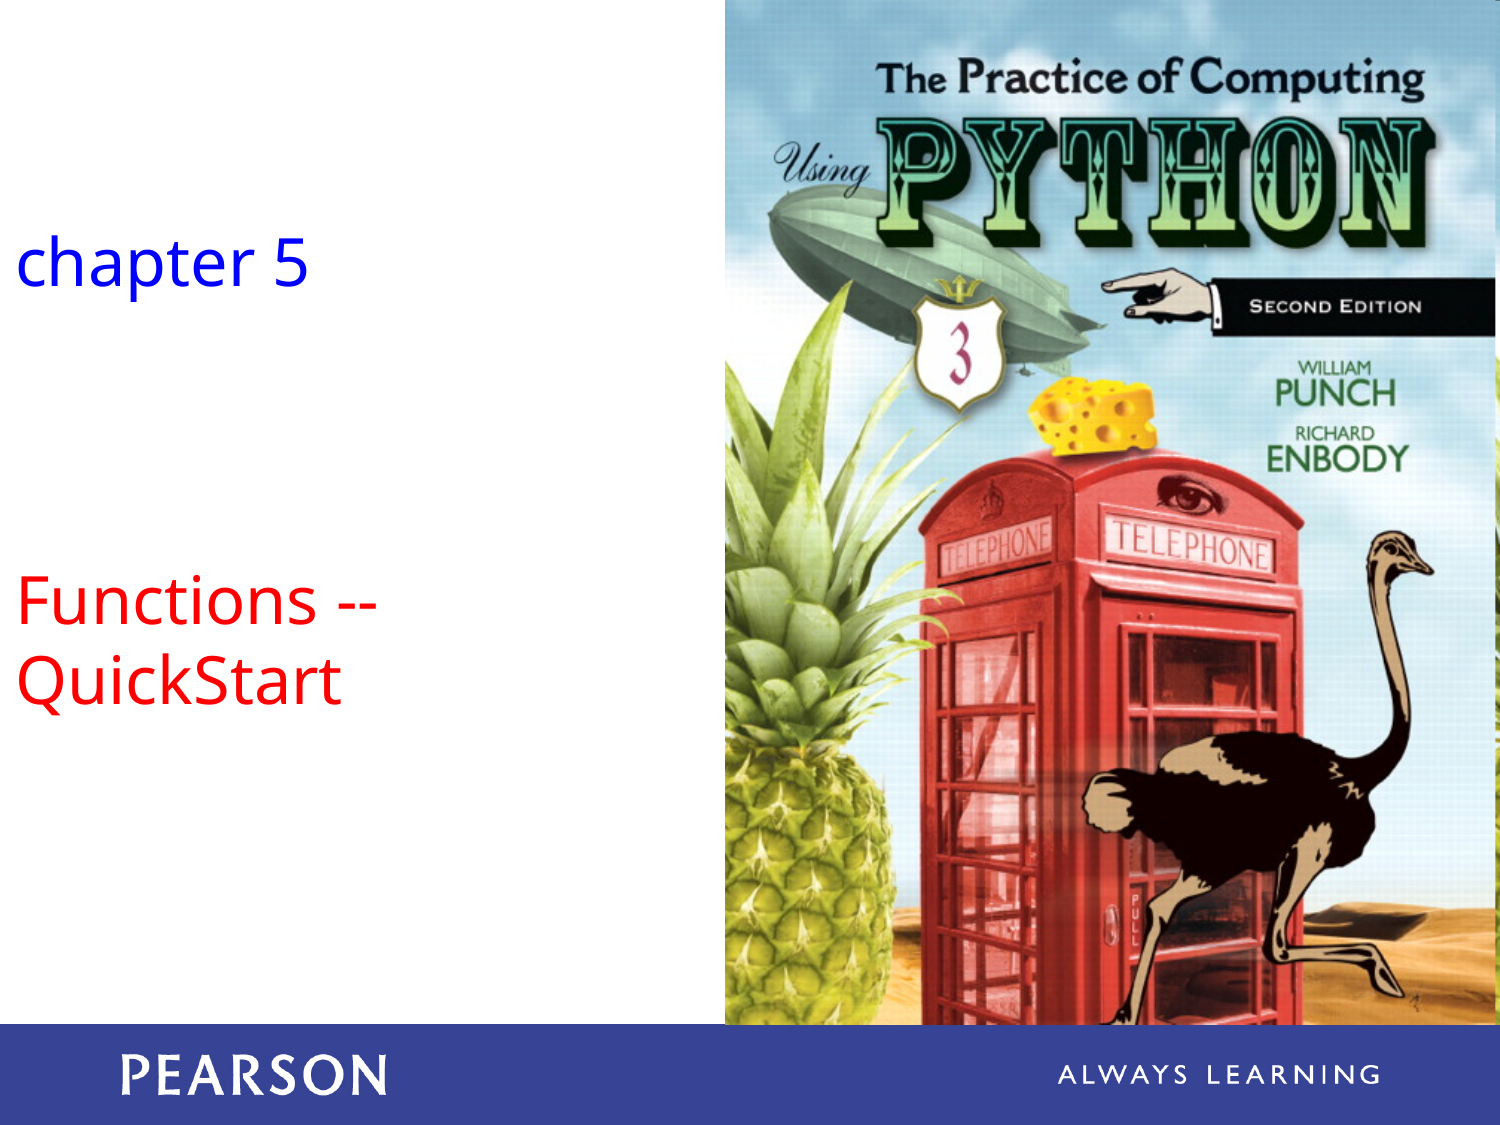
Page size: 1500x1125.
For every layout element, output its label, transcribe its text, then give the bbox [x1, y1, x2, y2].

list Functions -- QuickStart [0, 549, 726, 838]
list chapter 5 [0, 212, 725, 325]
picture [0, 0, 1500, 1125]
